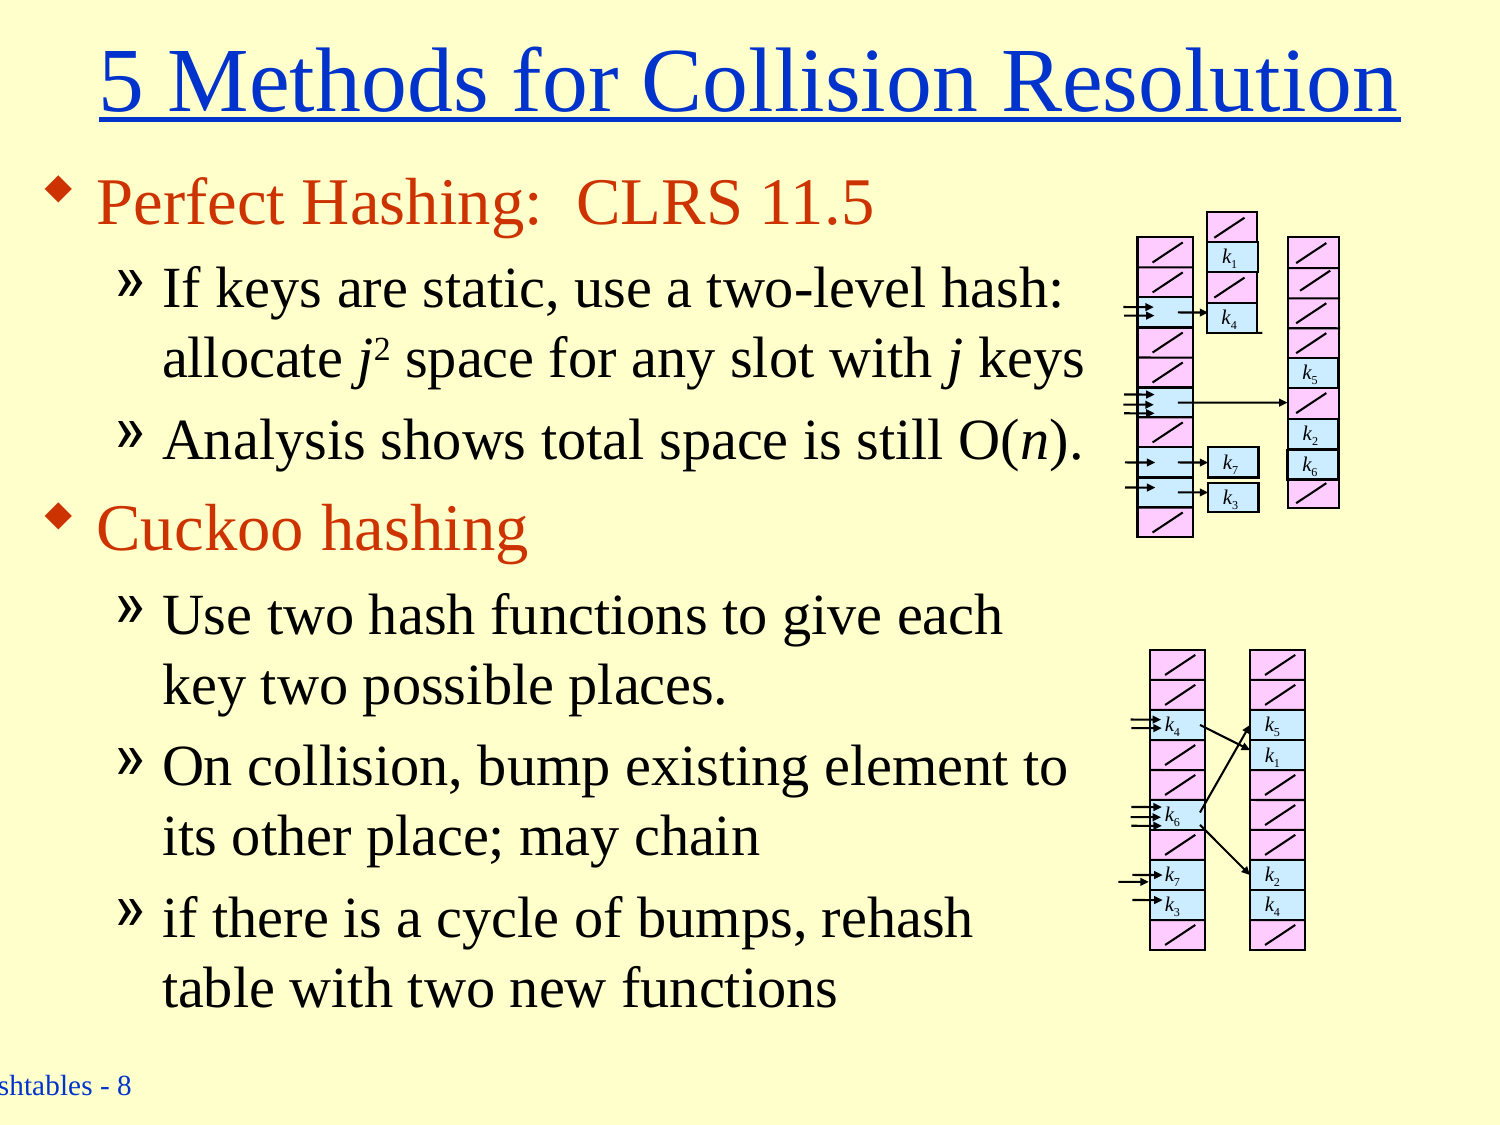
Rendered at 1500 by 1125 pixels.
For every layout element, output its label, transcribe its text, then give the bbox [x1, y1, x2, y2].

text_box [1149, 649, 1306, 951]
list Perfect Hashing: CLRS 11.5 If keys are static, use a two-level hash: allocate j2 space for any slot with j keys Analysis shows total space is still O(n). Cuckoo hashing Use two hash functions to give each key two possible places. On collision, bump existing element to its other place; may chain if there is a cycle of bumps, rehash table with two new functions [24, 149, 1113, 1038]
text_box [1118, 877, 1144, 887]
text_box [1123, 212, 1341, 538]
title 5 Methods for Collision Resolution [0, 0, 1500, 151]
